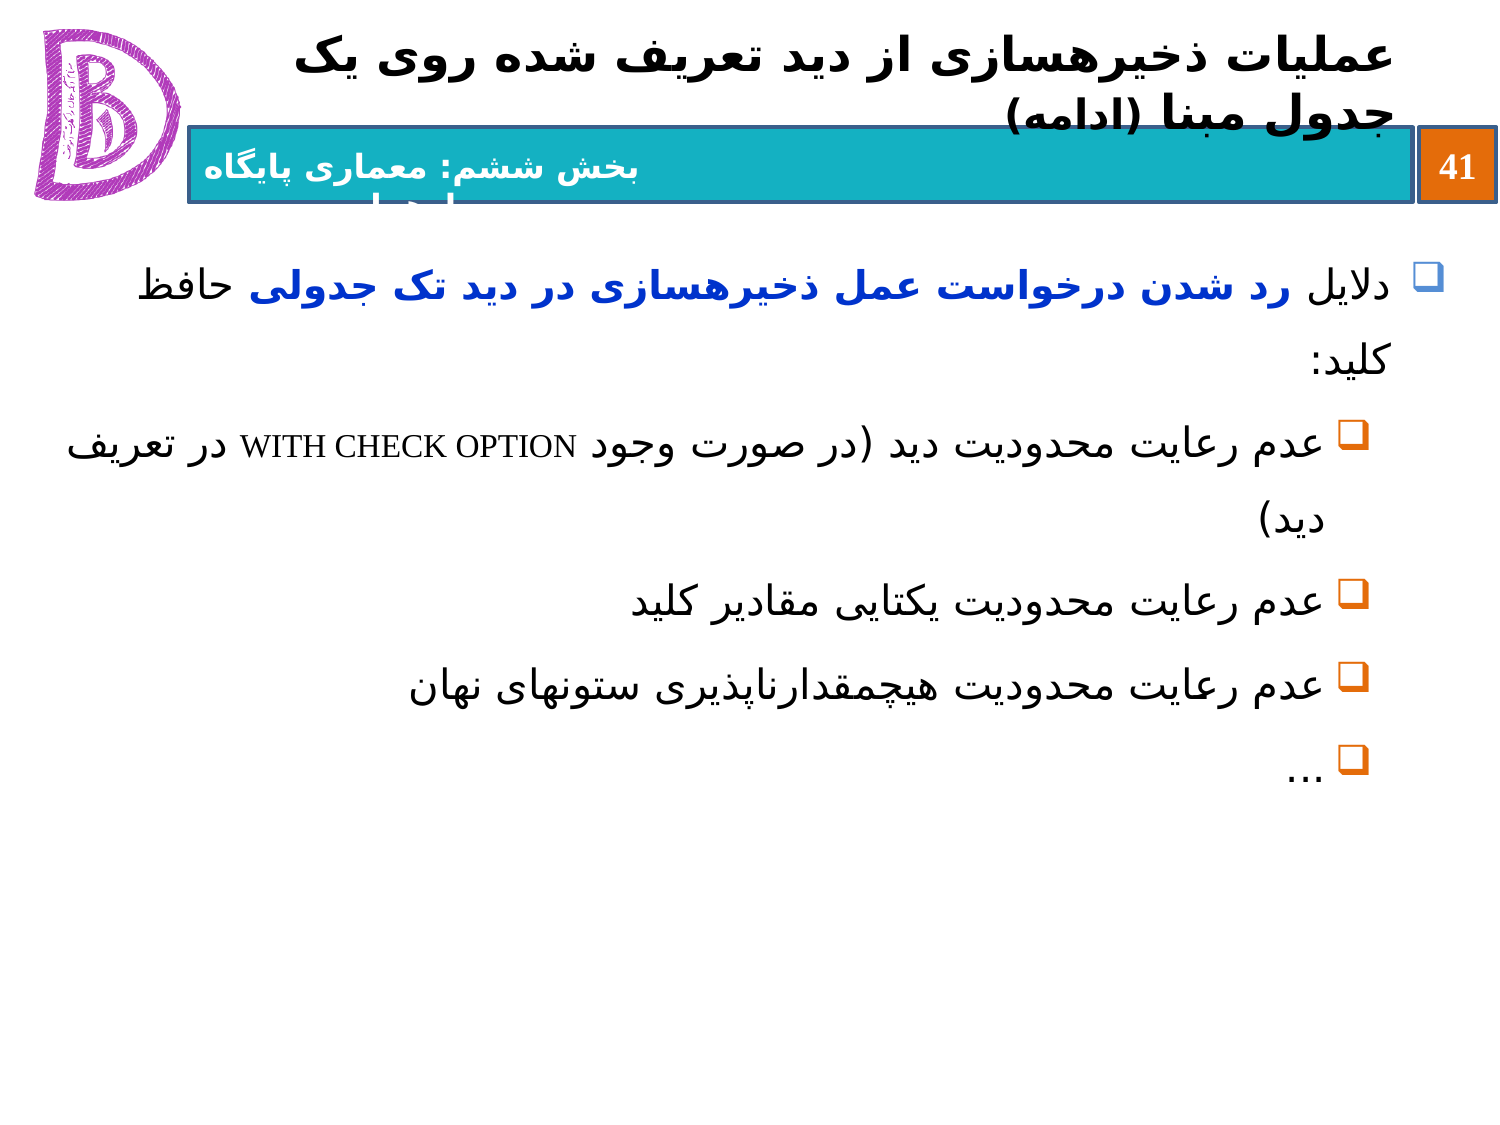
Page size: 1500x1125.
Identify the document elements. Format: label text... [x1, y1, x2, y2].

list دلایل رد شدن درخواست عمل ذخیره‏سازی در دید تک جدولی حافظ کلید: عدم رعایت محدودیت دید (در صورت وجود WITH CHECK OPTION در تعریف دید) عدم رعایت محدودیت یکتایی مقادیر کلید عدم رعایت محدودیت هیچ‏مقدارناپذیری ستون‏های نهان ... [37, 224, 1463, 1088]
picture [12, 21, 202, 212]
title عملیات ذخیره‏سازی از دید تعریف شده روی یک جدول مبنا (ادامه) [237, 37, 1413, 125]
